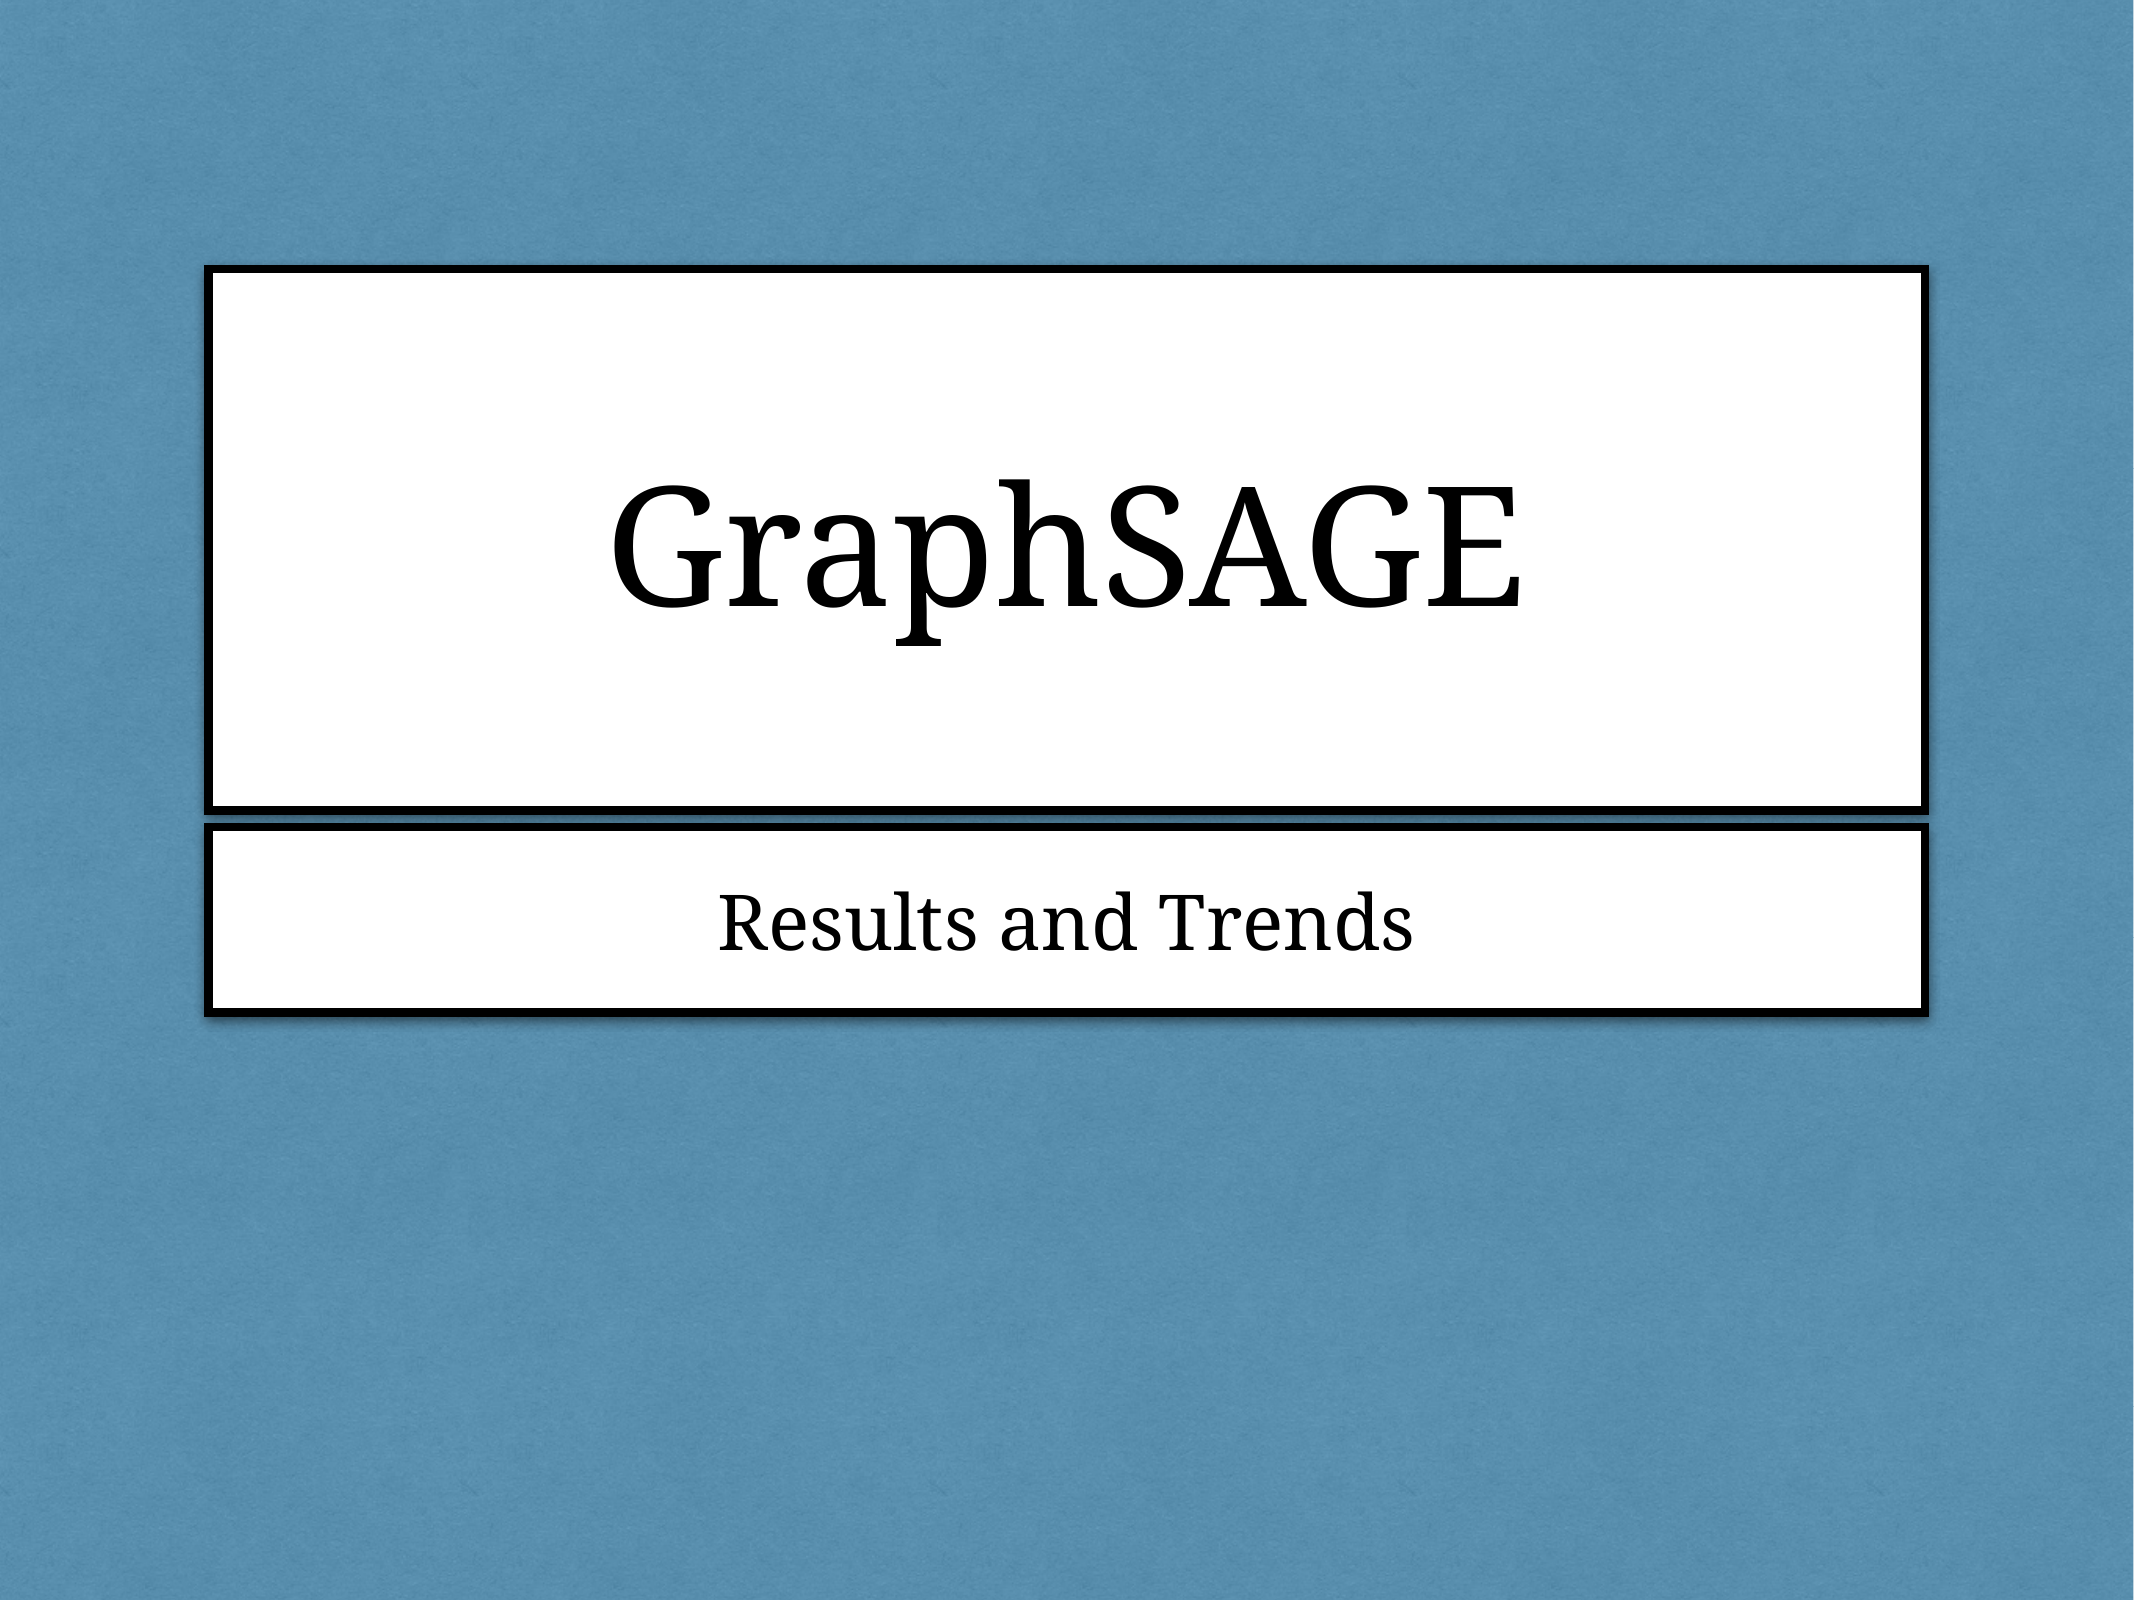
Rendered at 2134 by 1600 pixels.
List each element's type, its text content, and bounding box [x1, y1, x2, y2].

title GraphSAGE [207, 268, 1926, 811]
picture [0, 0, 2134, 1600]
subtitle Results and Trends [207, 826, 1926, 1013]
